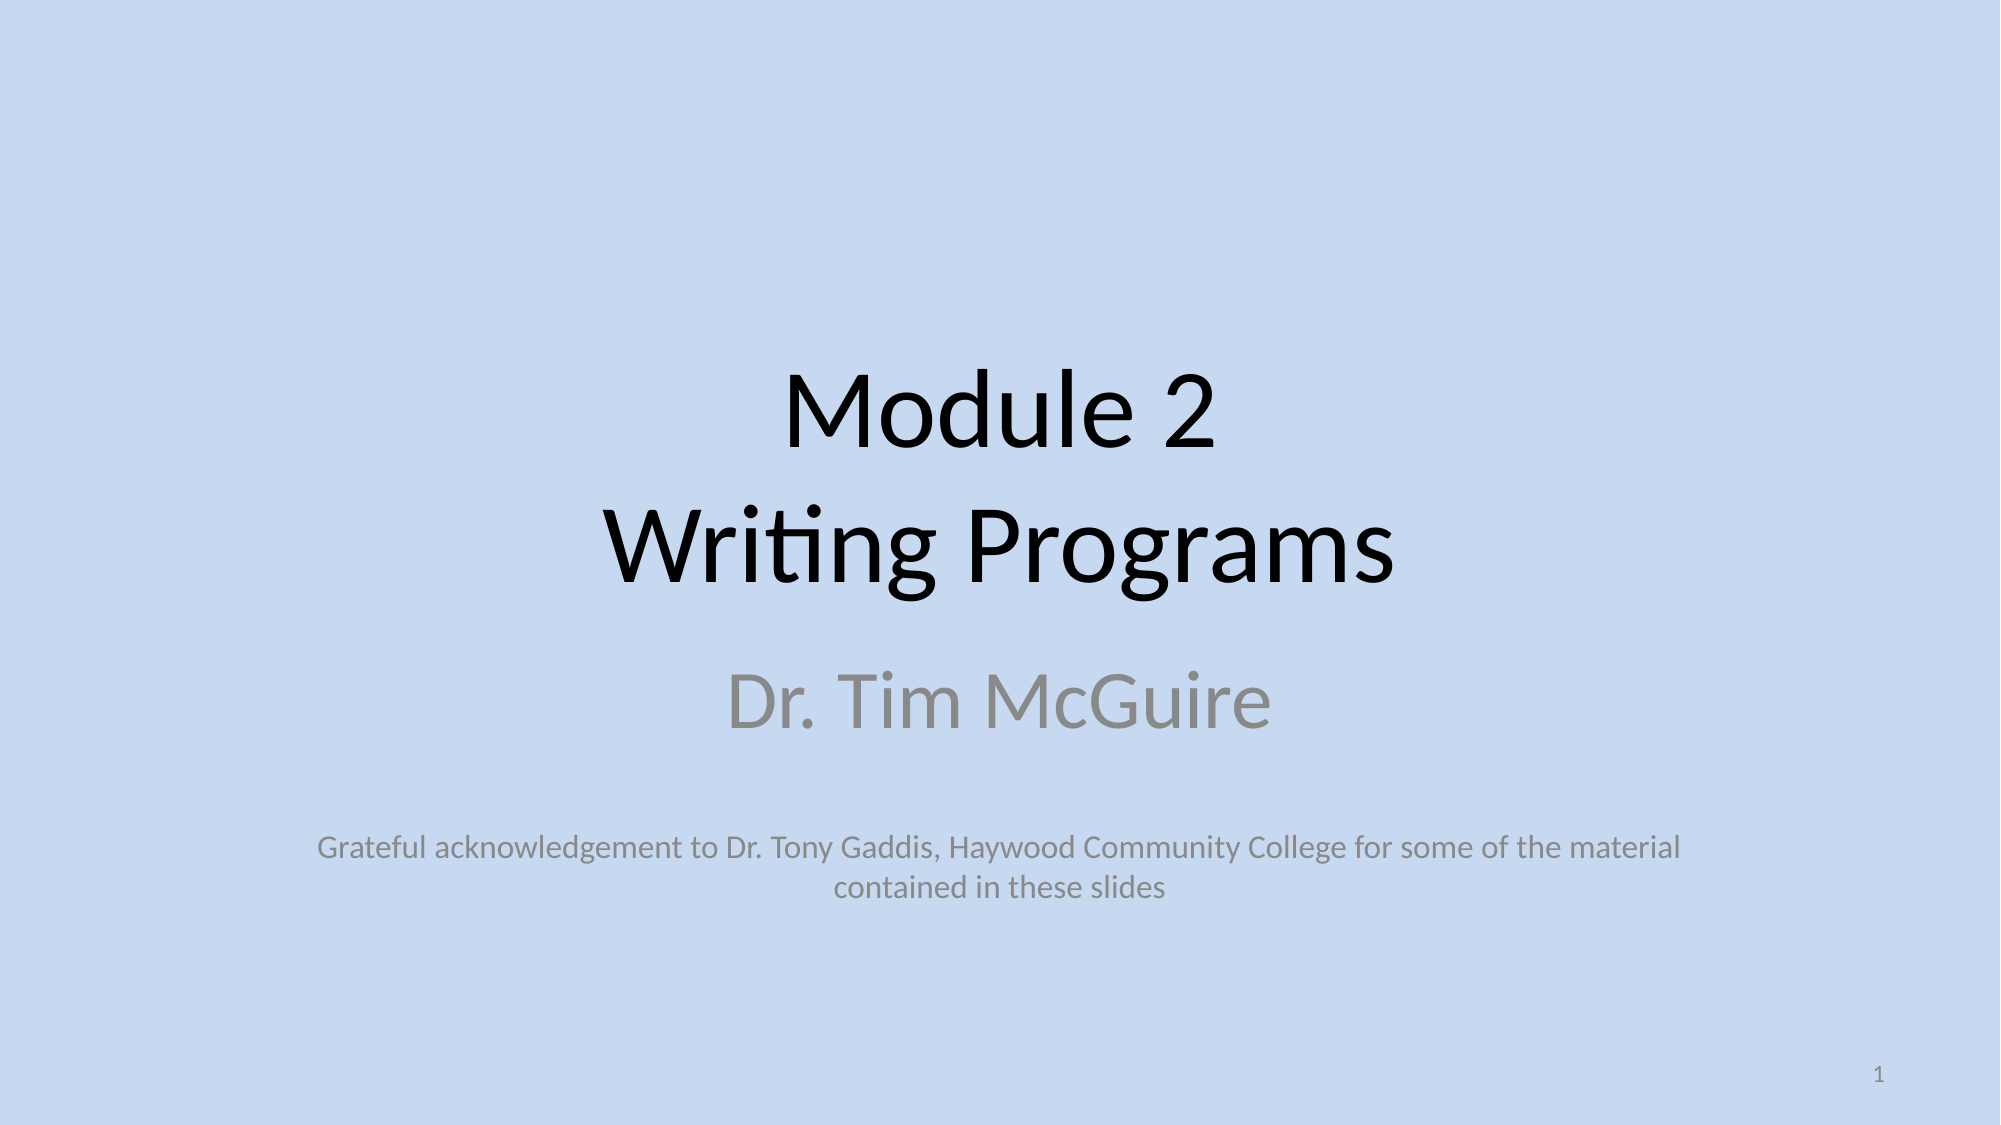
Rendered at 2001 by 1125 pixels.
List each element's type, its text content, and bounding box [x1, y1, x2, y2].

slide_number 1 [1433, 1042, 1900, 1103]
subtitle Dr. Tim McGuire Grateful acknowledgement to Dr. Tony Gaddis, Haywood Community College for some of the material contained in these slides [300, 637, 1700, 925]
title Module 2 Writing Programs [150, 349, 1850, 591]
